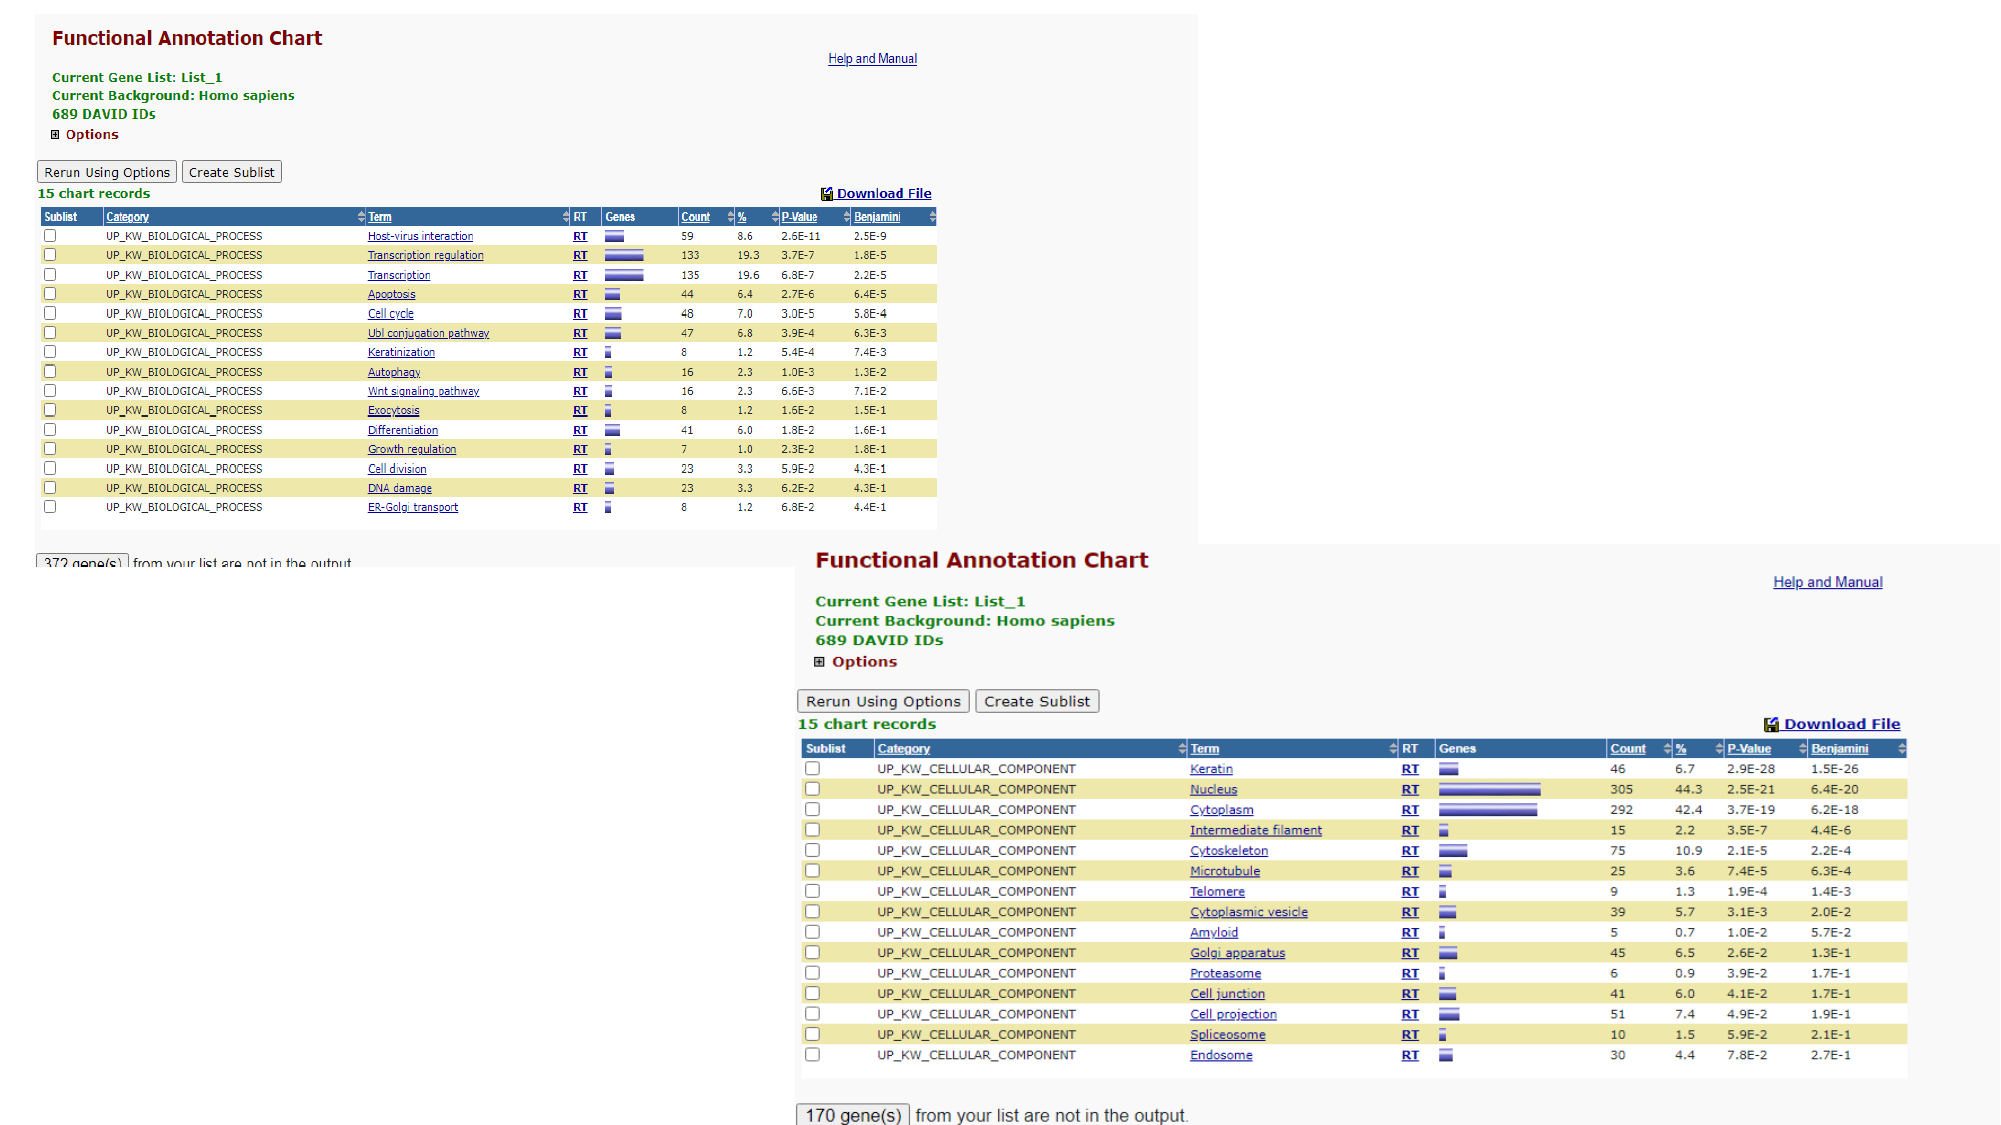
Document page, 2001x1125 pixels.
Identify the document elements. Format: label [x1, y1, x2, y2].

picture [794, 544, 2000, 1125]
list [35, 14, 1198, 567]
